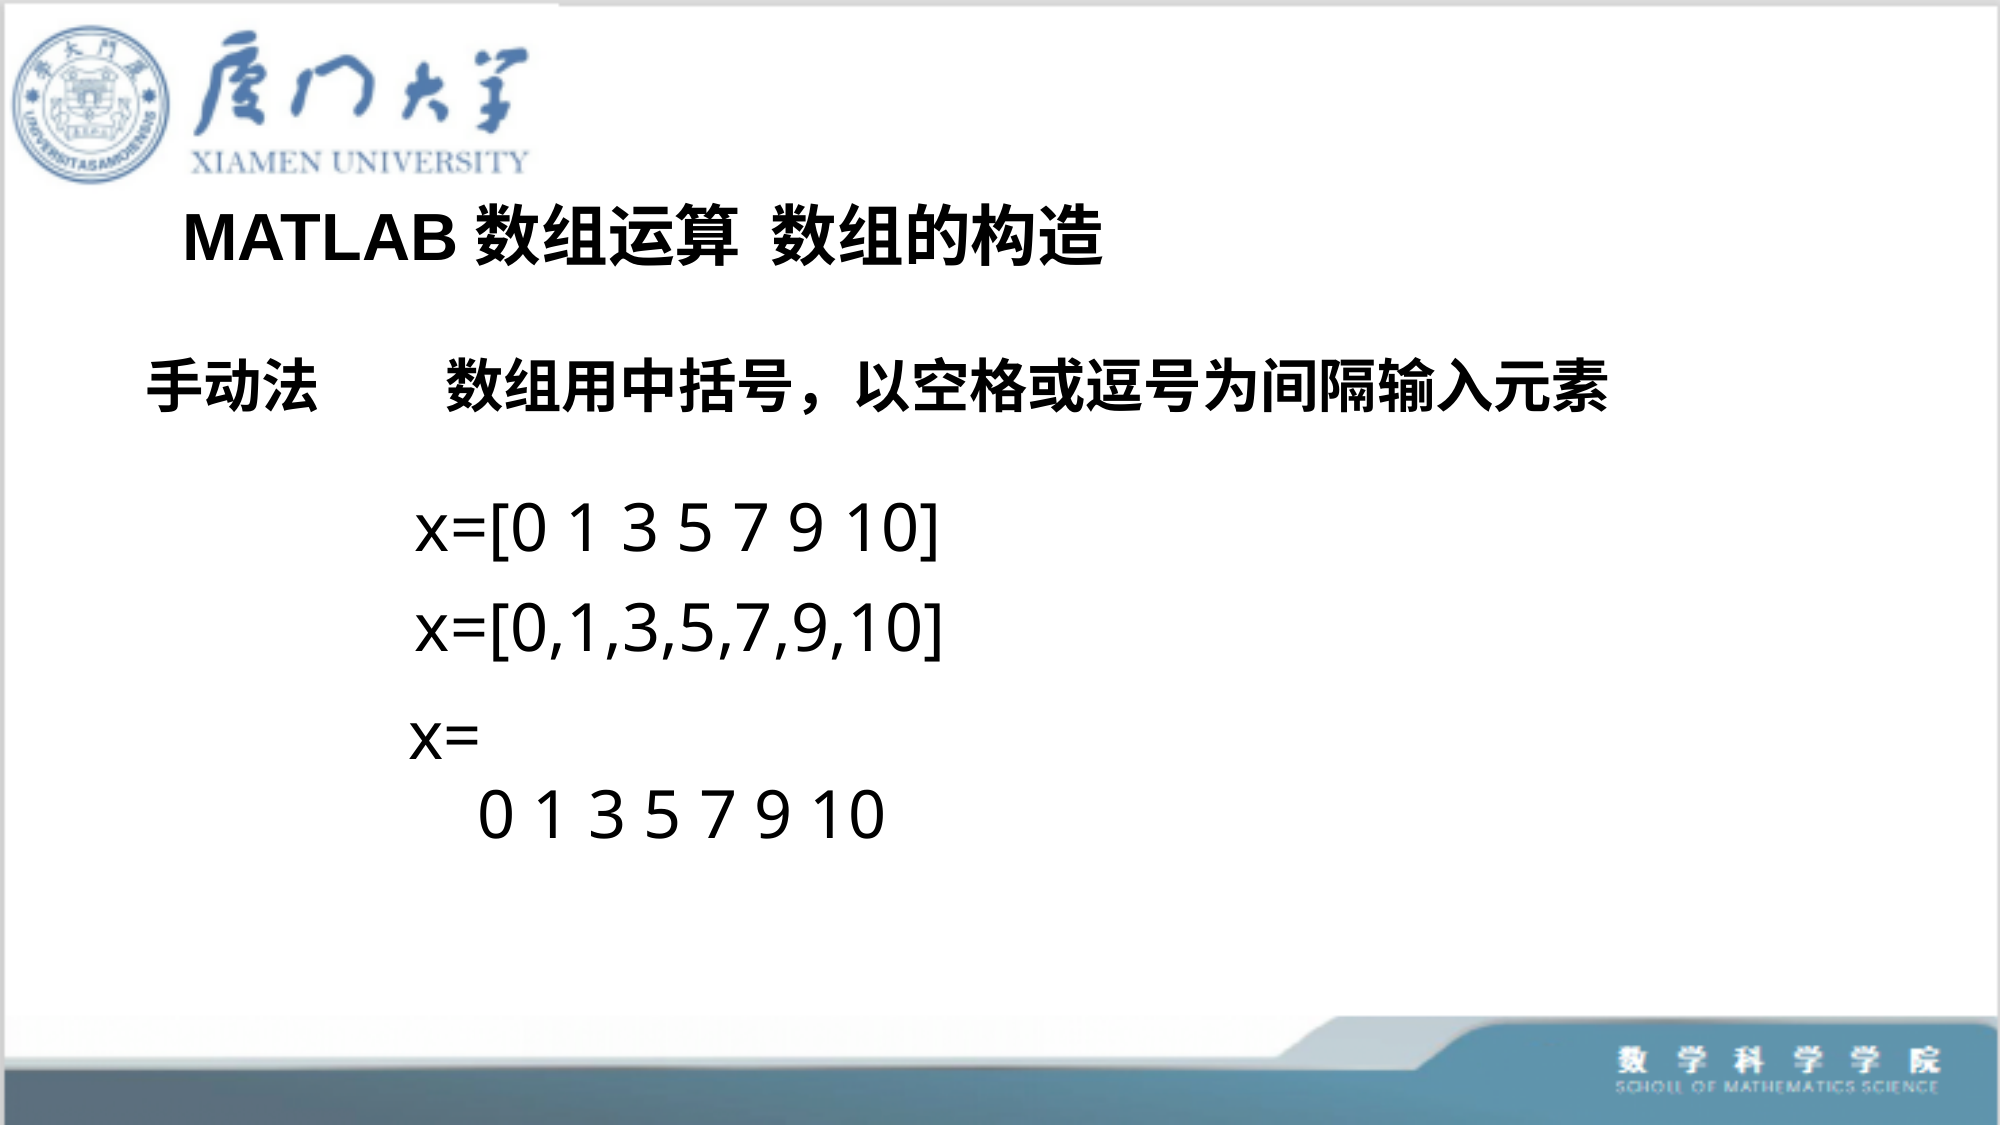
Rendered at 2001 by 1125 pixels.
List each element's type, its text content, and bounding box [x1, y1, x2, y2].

text_box 手动法 数组用中括号，以空格或逗号为间隔输入元素 [130, 348, 1700, 420]
text_box x=[0 1 3 5 7 9 10] [400, 476, 974, 572]
text_box [350, 680, 1662, 929]
text_box MATLAB数组运算 数组的构造 [155, 185, 1220, 281]
text_box x= 0 1 3 5 7 9 10 [393, 685, 919, 860]
text_box C=A^2 [0, 0, 2000, 1125]
text_box x=[0,1,3,5,7,9,10] [400, 577, 979, 673]
